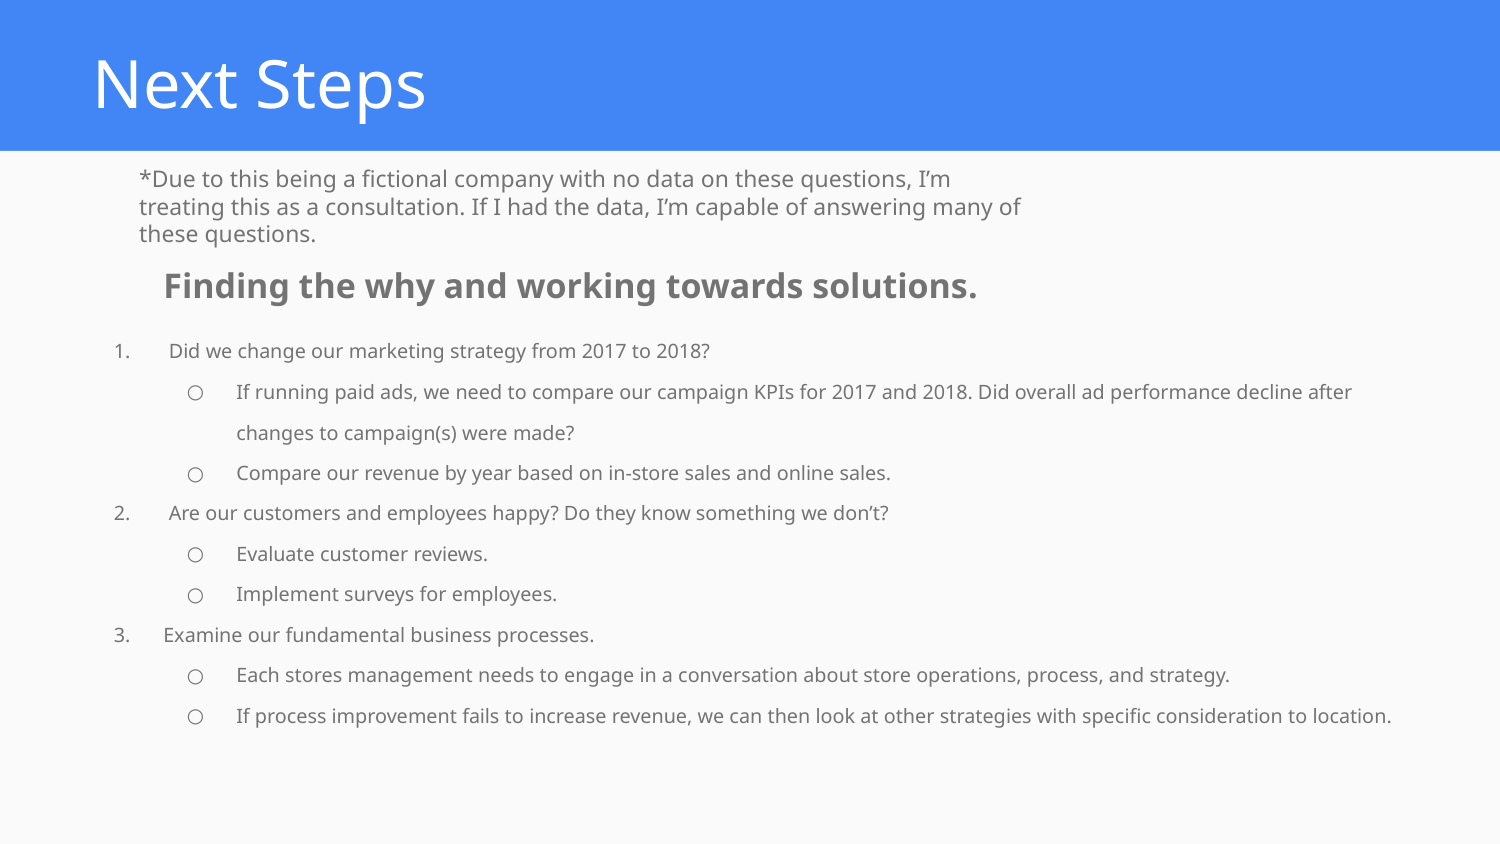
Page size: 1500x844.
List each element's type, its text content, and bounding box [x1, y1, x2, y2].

title Next Steps [77, 11, 1427, 138]
text_box *Due to this being a fictional company with no data on these questions, I’m treating this as a consultation. If I had the data, I’m capable of answering many of these questions. [124, 149, 1045, 244]
list Finding the why and working towards solutions. Did we change our marketing strategy from 2017 to 2018? If running paid ads, we need to compare our campaign KPIs for 2017 and 2018. Did overall ad performance decline after changes to campaign(s) were made? Compare our revenue by year based on in-store sales and online sales. Are our customers and employees happy? Do they know something we don’t? Evaluate customer reviews. Implement surveys for employees. Examine our fundamental business processes. Each stores management needs to engage in a conversation about store operations, process, and strategy. If process improvement fails to increase revenue, we can then look at other strategies with specific consideration to location. [75, 243, 1425, 783]
